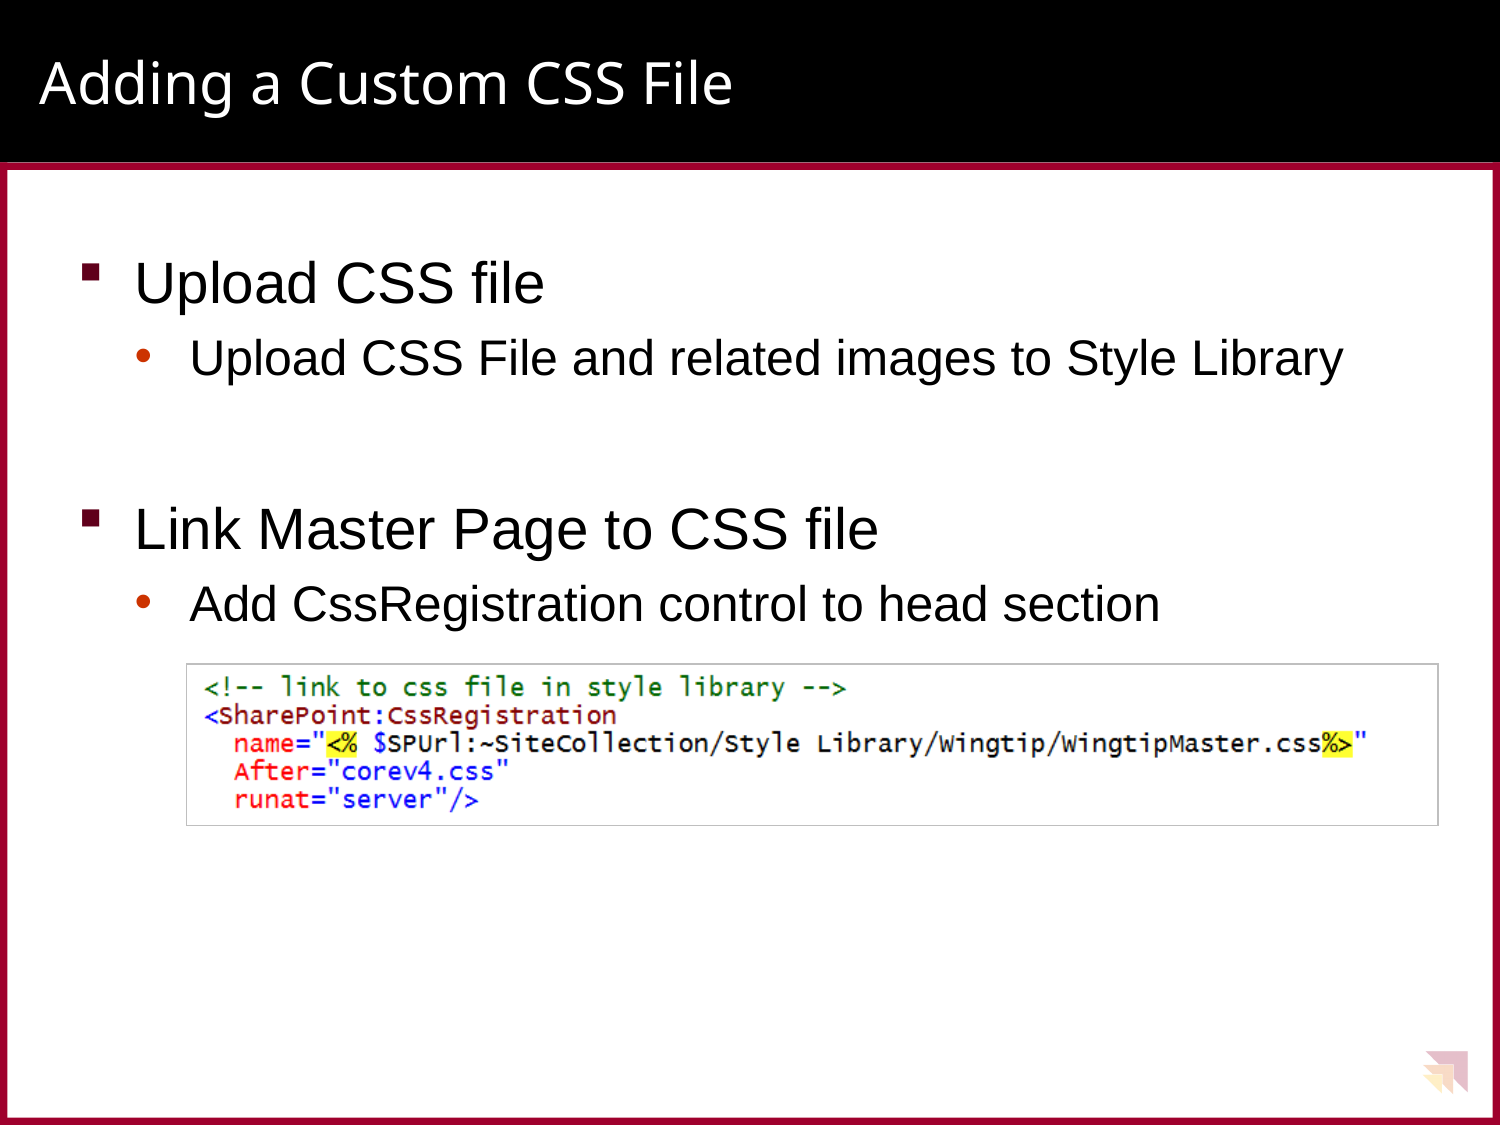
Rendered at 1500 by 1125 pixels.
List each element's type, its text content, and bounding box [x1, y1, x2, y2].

list Upload CSS file Upload CSS File and related images to Style Library Link Master Page to CSS file Add CssRegistration control to head section [62, 237, 1438, 1088]
title Adding a Custom CSS File [24, 12, 1438, 150]
picture [187, 664, 1438, 826]
